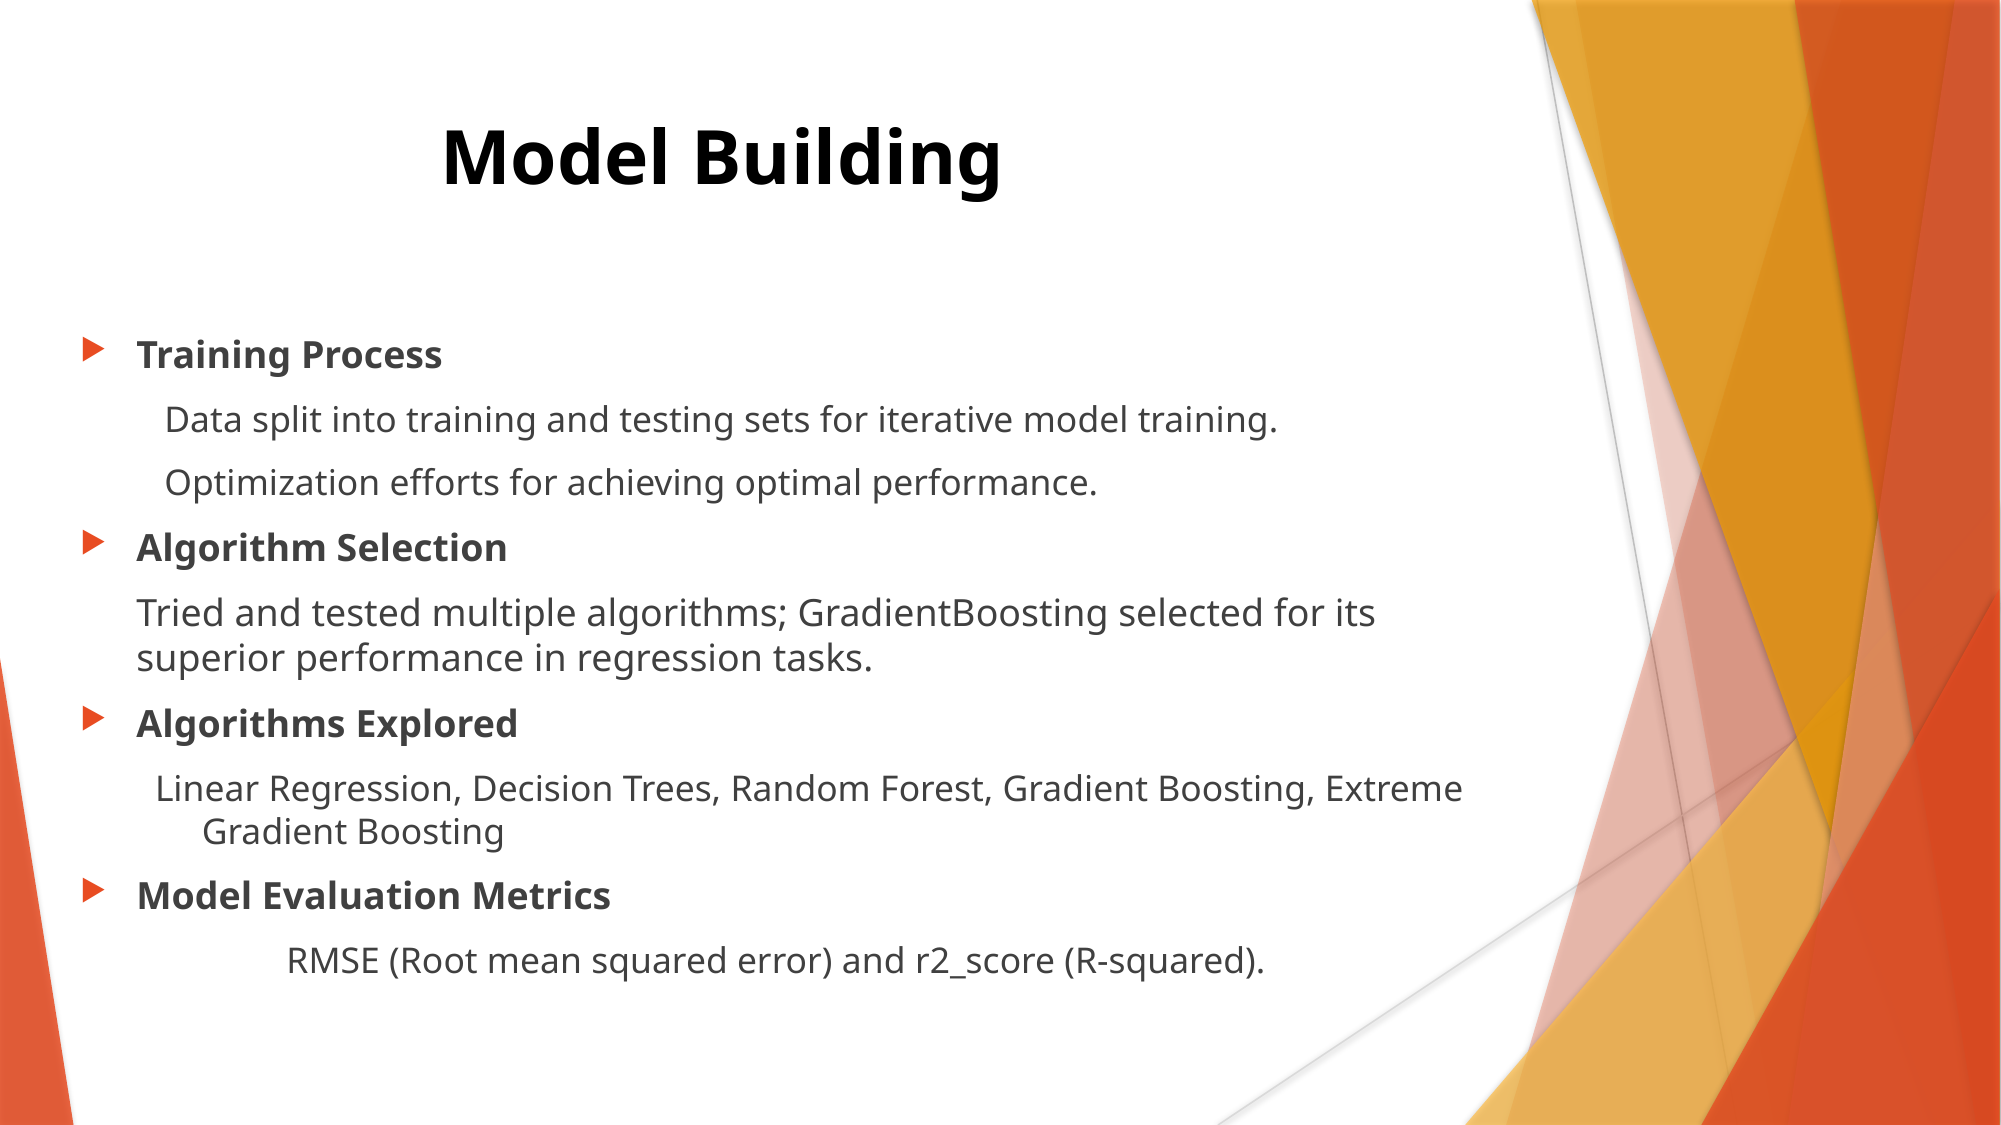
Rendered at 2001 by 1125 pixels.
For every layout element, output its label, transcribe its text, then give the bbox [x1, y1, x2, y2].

list Training Process Data split into training and testing sets for iterative model training. Optimization efforts for achieving optimal performance. Algorithm Selection Tried and tested multiple algorithms; GradientBoosting selected for its superior performance in regression tasks. Algorithms Explored Linear Regression, Decision Trees, Random Forest, Gradient Boosting, Extreme Gradient Boosting Model Evaluation Metrics RMSE (Root mean squared error) and r2_score (R-squared). [65, 257, 1528, 992]
title Model Building [425, 102, 1888, 289]
